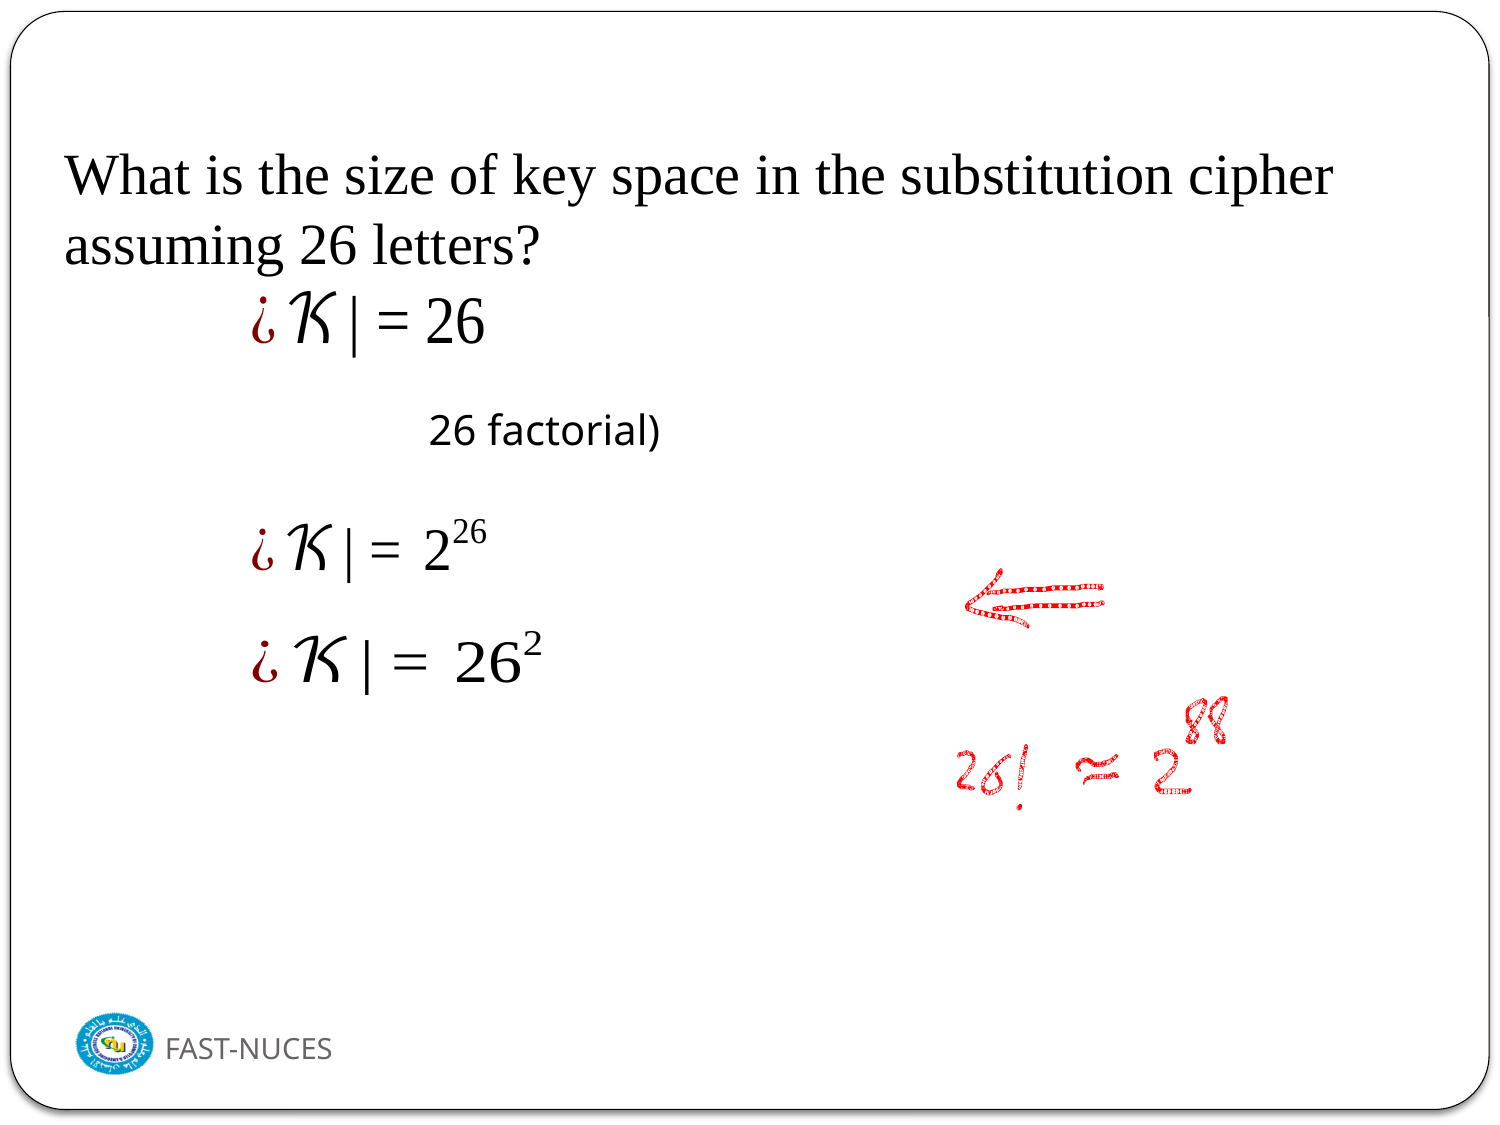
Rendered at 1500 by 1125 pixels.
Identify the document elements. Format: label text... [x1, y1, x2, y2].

picture [952, 562, 1233, 817]
picture [74, 1012, 154, 1076]
picture [92, 1026, 138, 1062]
footer FAST-NUCES [150, 1012, 800, 1088]
text_box What is the size of key space in the substitution cipher assuming 26 letters? [49, 129, 1463, 284]
